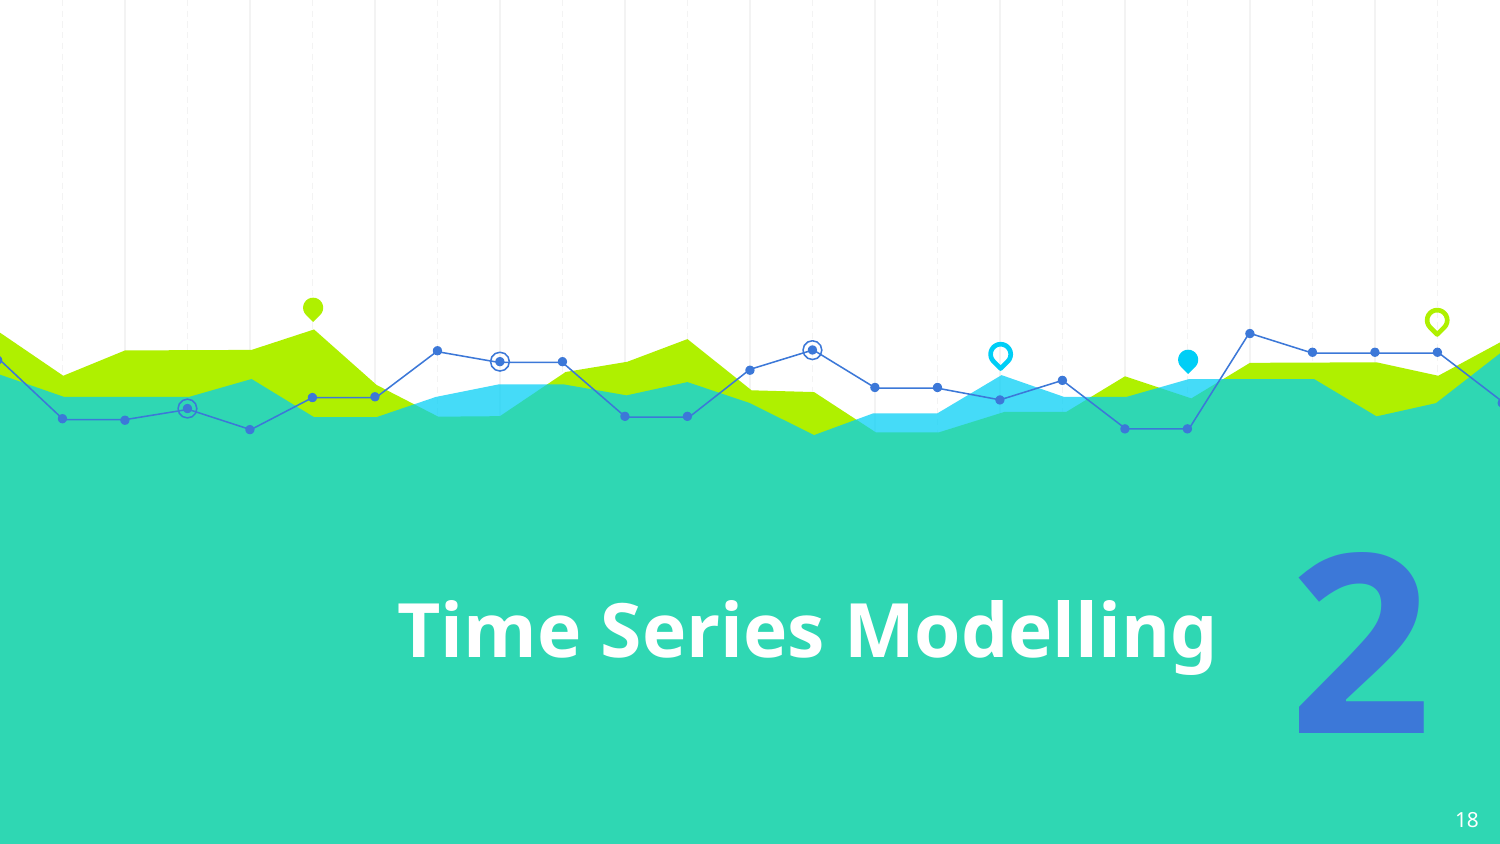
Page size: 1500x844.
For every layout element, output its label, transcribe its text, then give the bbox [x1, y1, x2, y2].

title Time Series Modelling [378, 497, 1235, 688]
slide_number 18 [1403, 791, 1494, 844]
text_box 2 [1216, 600, 1500, 799]
